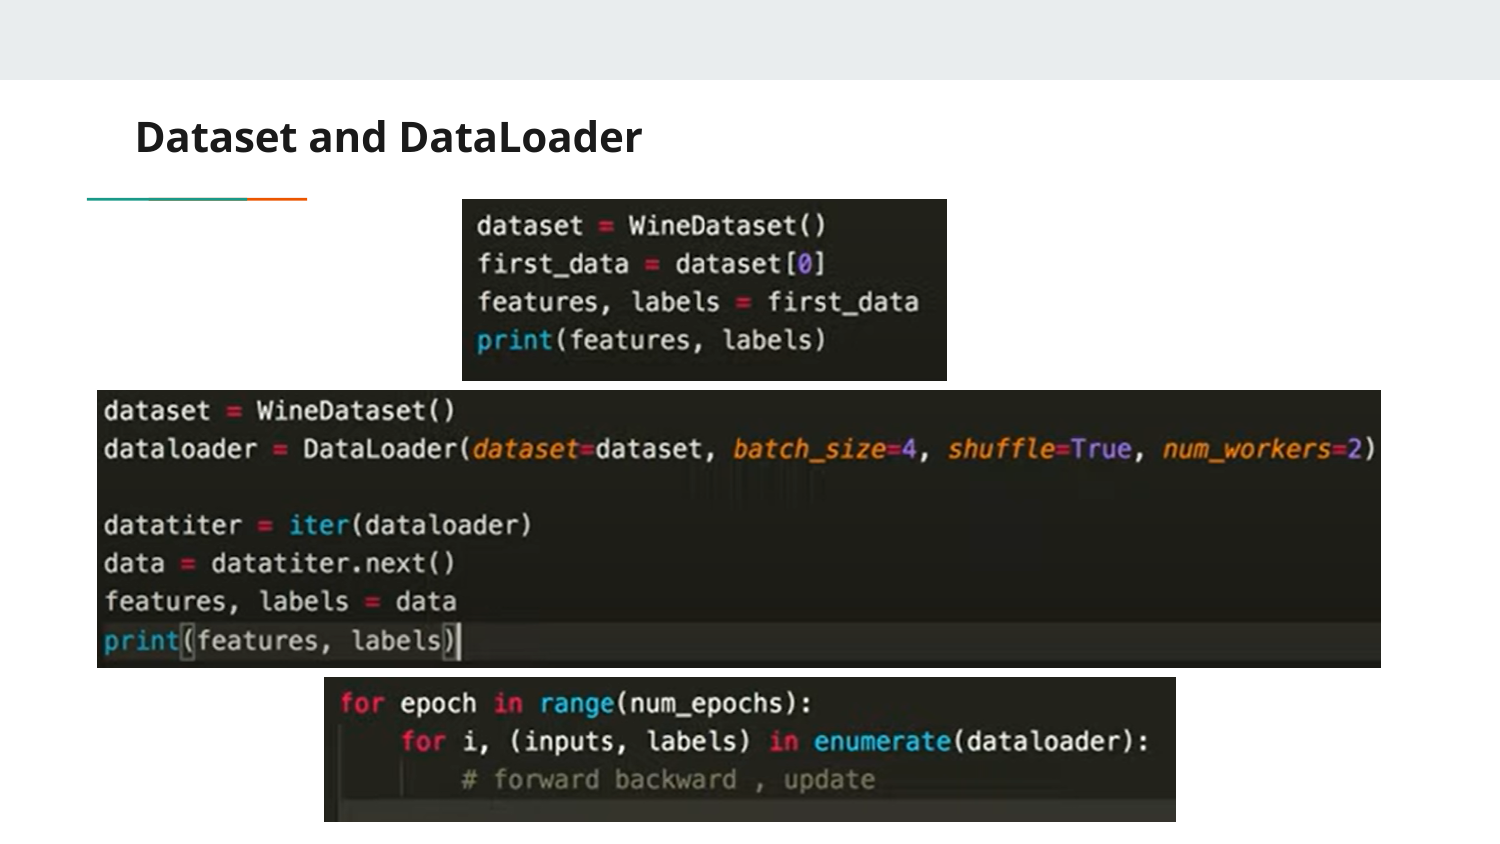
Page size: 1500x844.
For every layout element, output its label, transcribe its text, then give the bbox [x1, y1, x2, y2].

picture [462, 199, 947, 381]
picture [324, 676, 1176, 822]
title Dataset and DataLoader [119, 92, 1381, 181]
picture [97, 390, 1382, 668]
